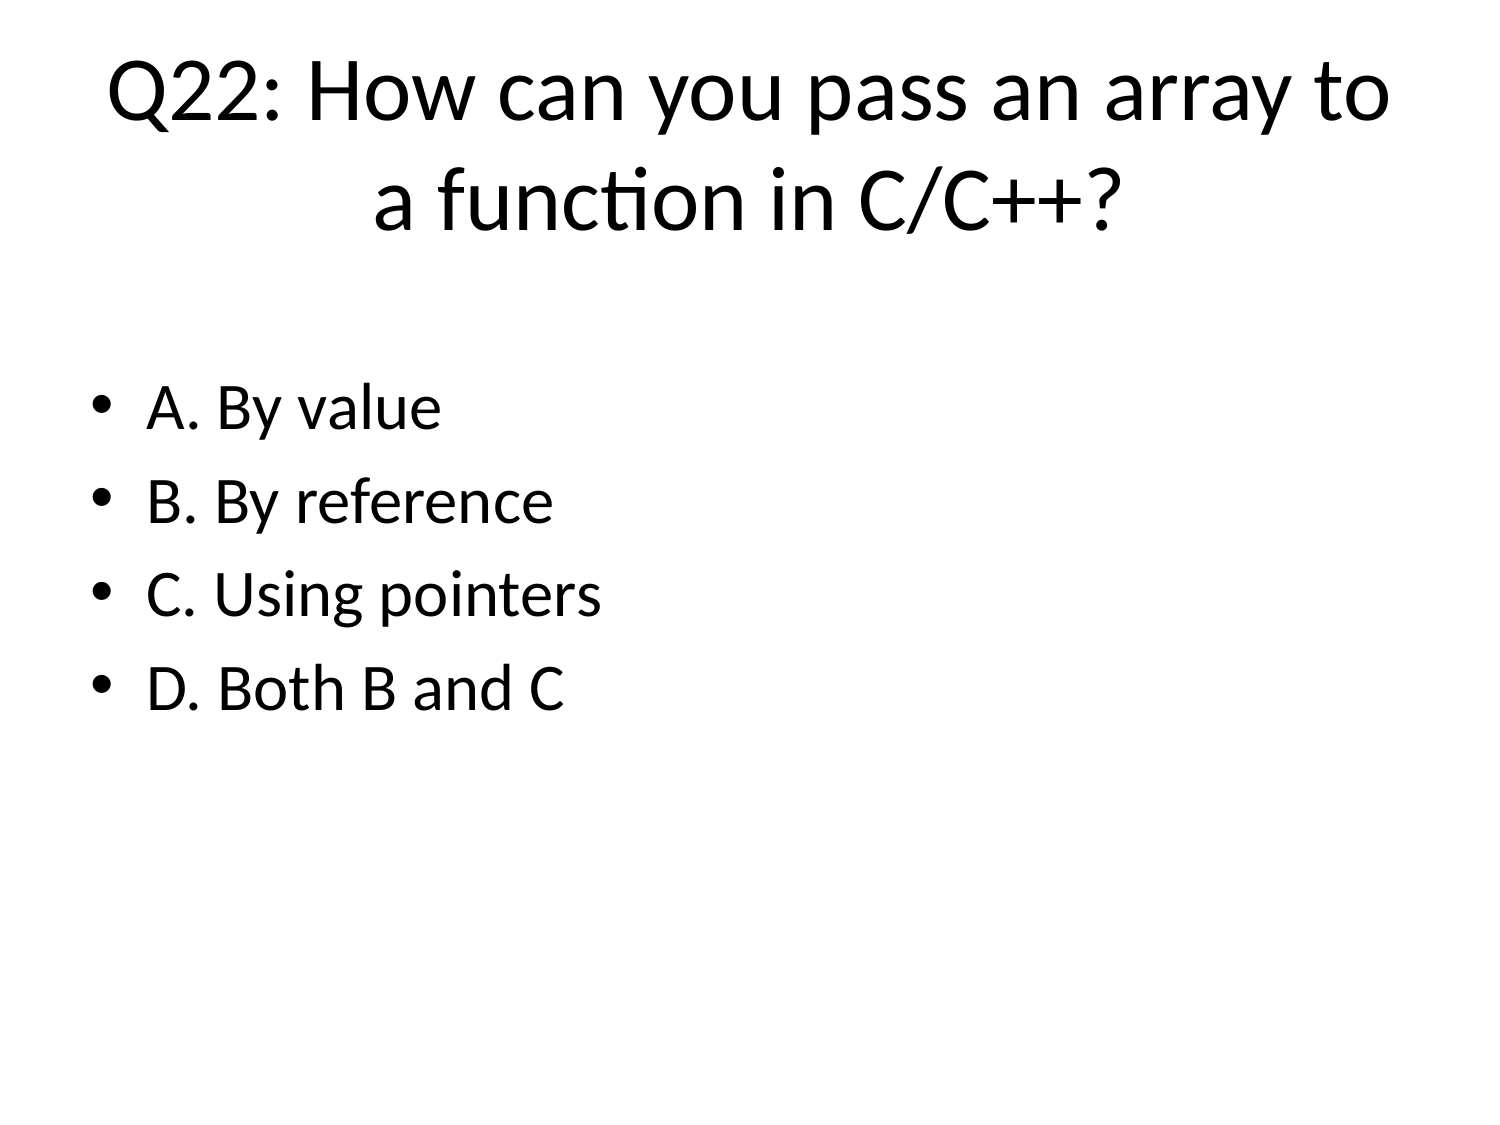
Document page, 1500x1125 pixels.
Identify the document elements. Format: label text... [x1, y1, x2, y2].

list A. By value B. By reference C. Using pointers D. Both B and C [75, 262, 1425, 1005]
title Q22: How can you pass an array to a function in C/C++? [75, 45, 1425, 233]
